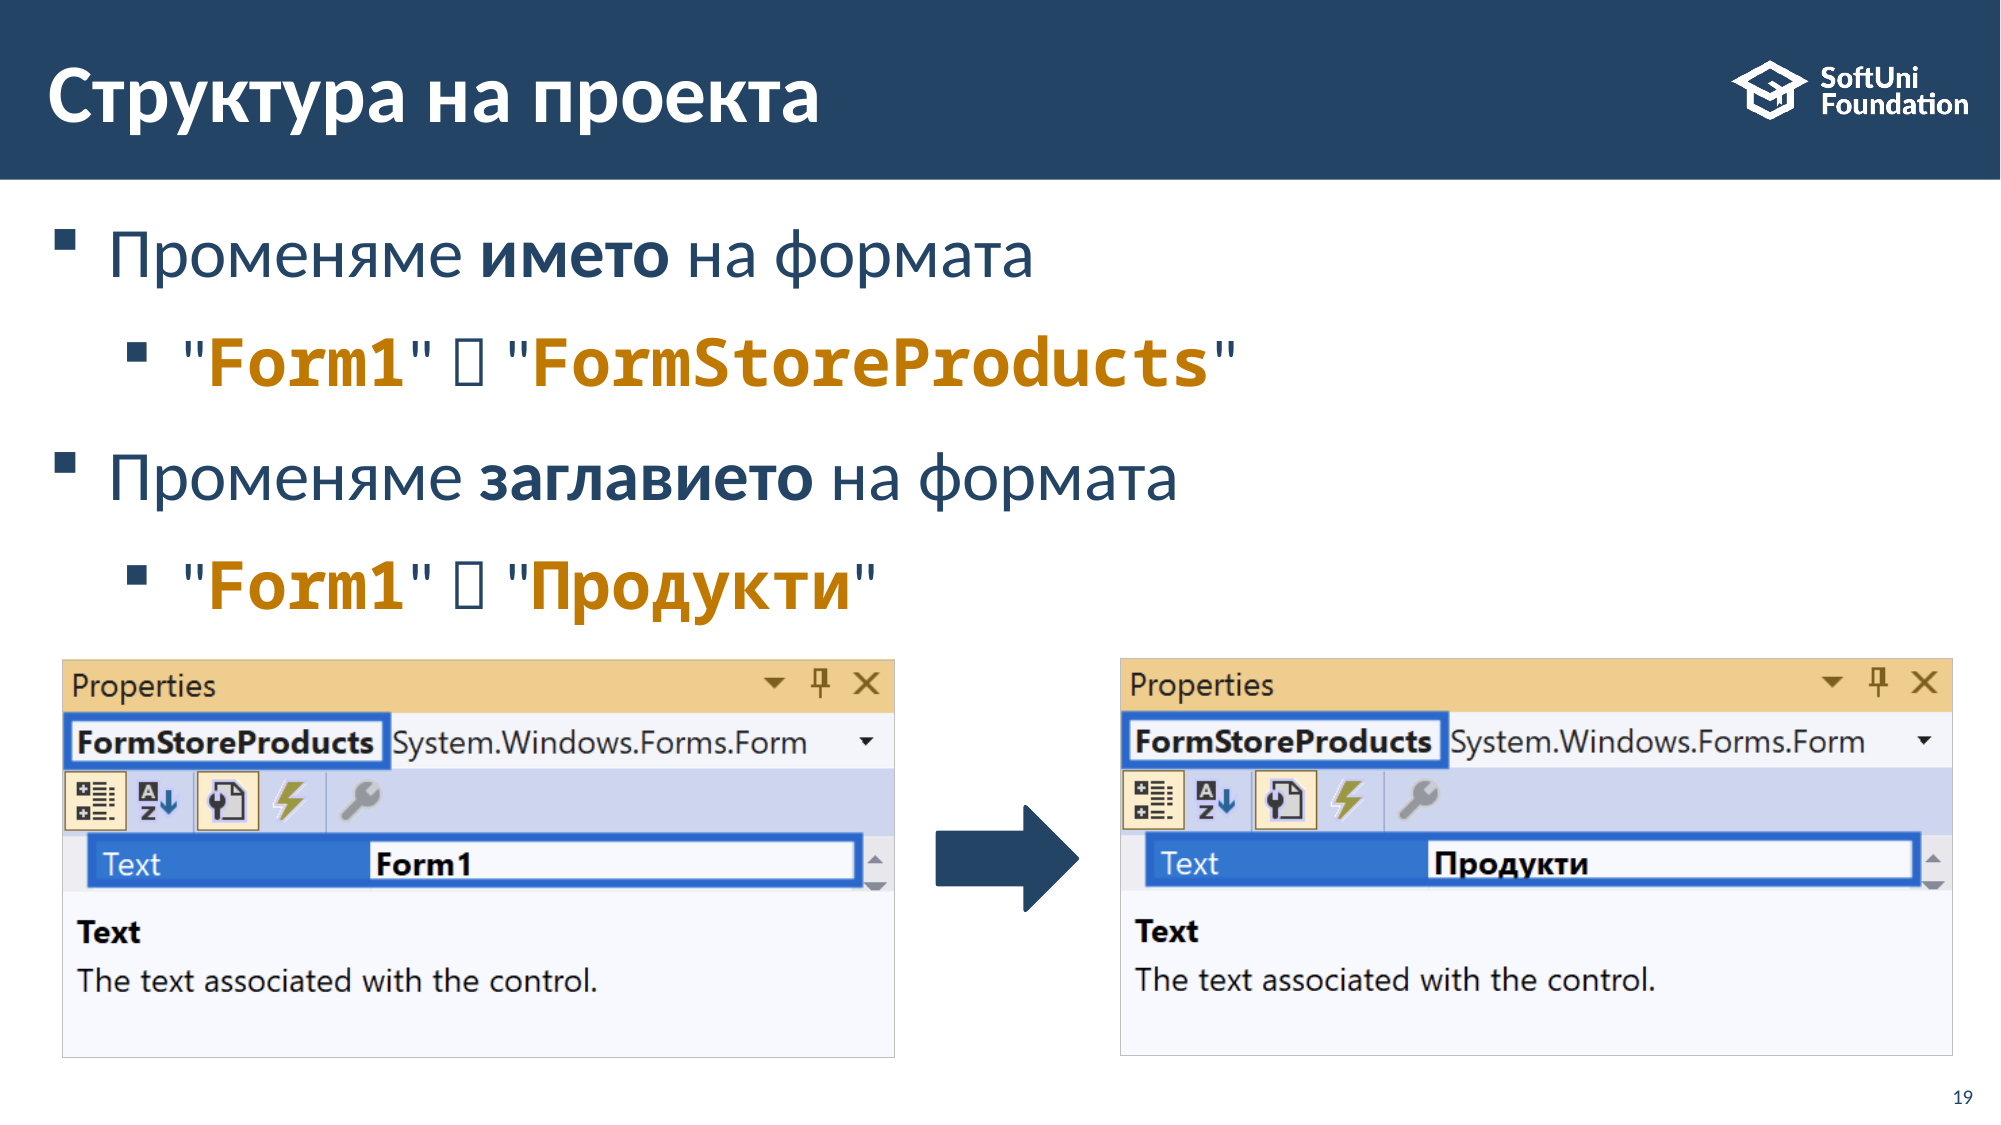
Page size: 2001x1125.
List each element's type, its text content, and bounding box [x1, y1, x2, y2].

list Променяме името на формата "Form1"  "FormStoreProducts" Променяме заглавието на формата "Form1"  "Продукти" [31, 196, 1970, 1104]
picture [1731, 60, 1968, 120]
text_box [935, 804, 1080, 912]
picture [62, 659, 895, 1058]
slide_number 19 [1927, 1067, 1989, 1117]
picture [1120, 658, 1953, 1056]
title Структура на проекта [31, 16, 1716, 162]
